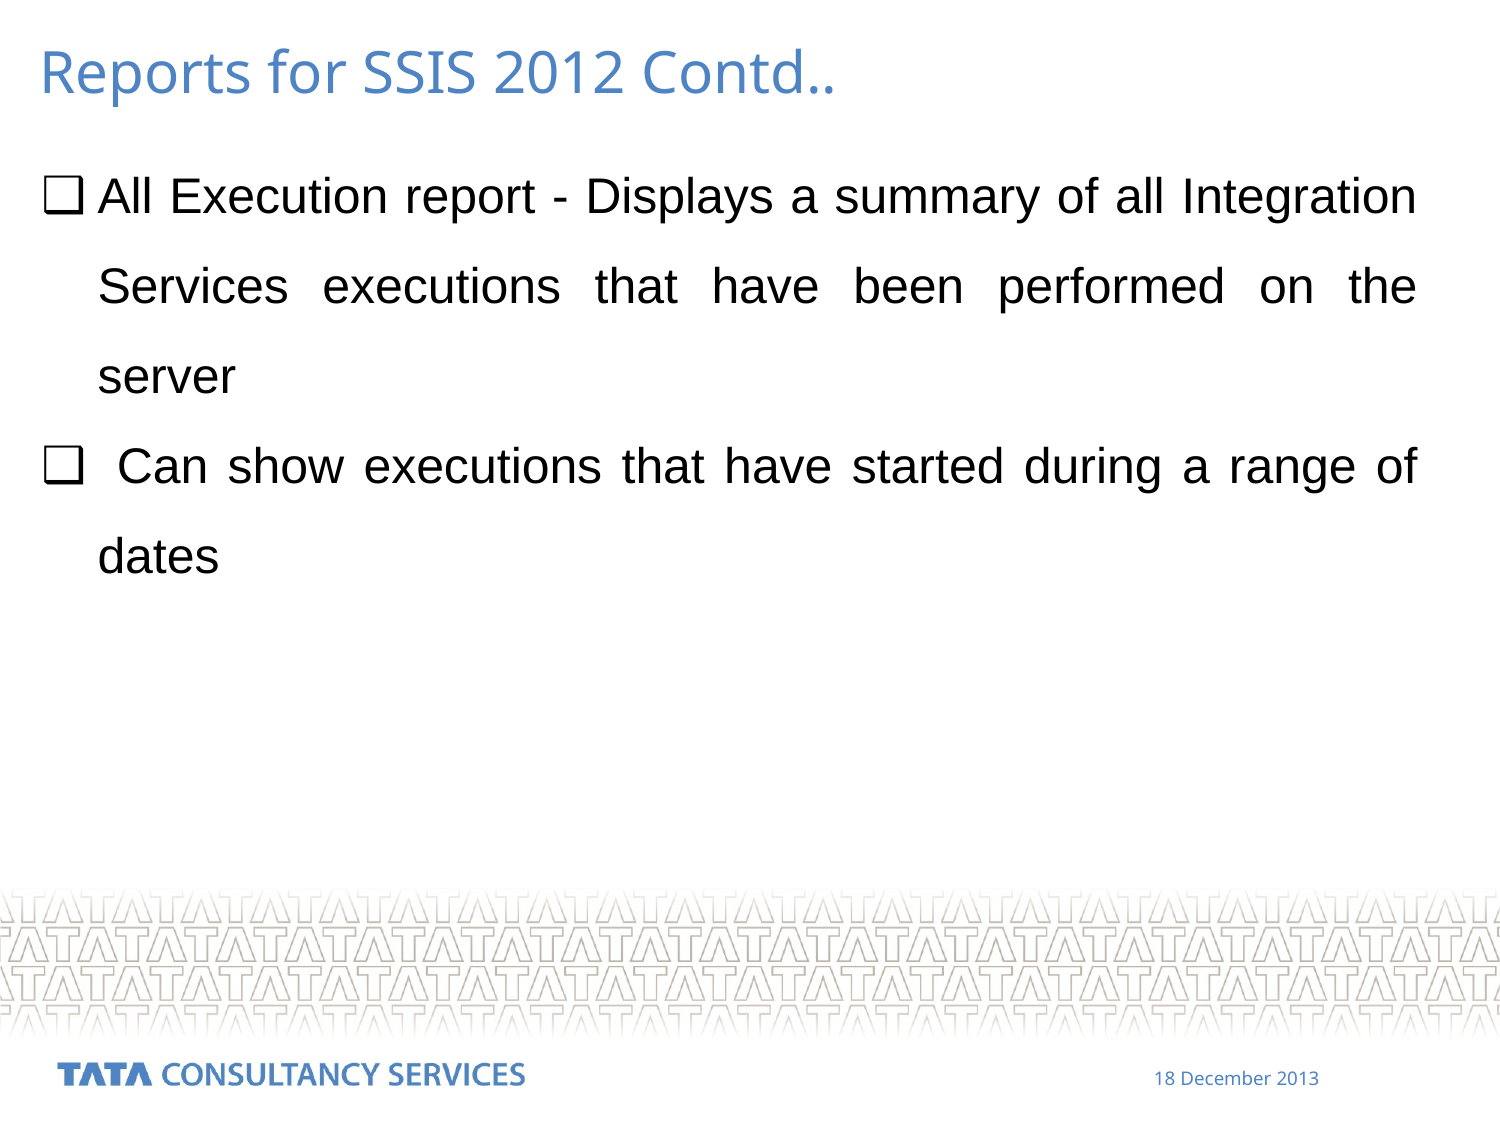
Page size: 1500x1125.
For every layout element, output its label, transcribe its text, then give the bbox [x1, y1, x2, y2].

text_box All Execution report - Displays a summary of all Integration Services executions that have been performed on the server Can show executions that have started during a range of dates [26, 125, 1434, 687]
picture [57, 1062, 525, 1086]
text_box Reports for SSIS 2012 Contd.. [24, 28, 1472, 129]
picture [0, 885, 1500, 1039]
